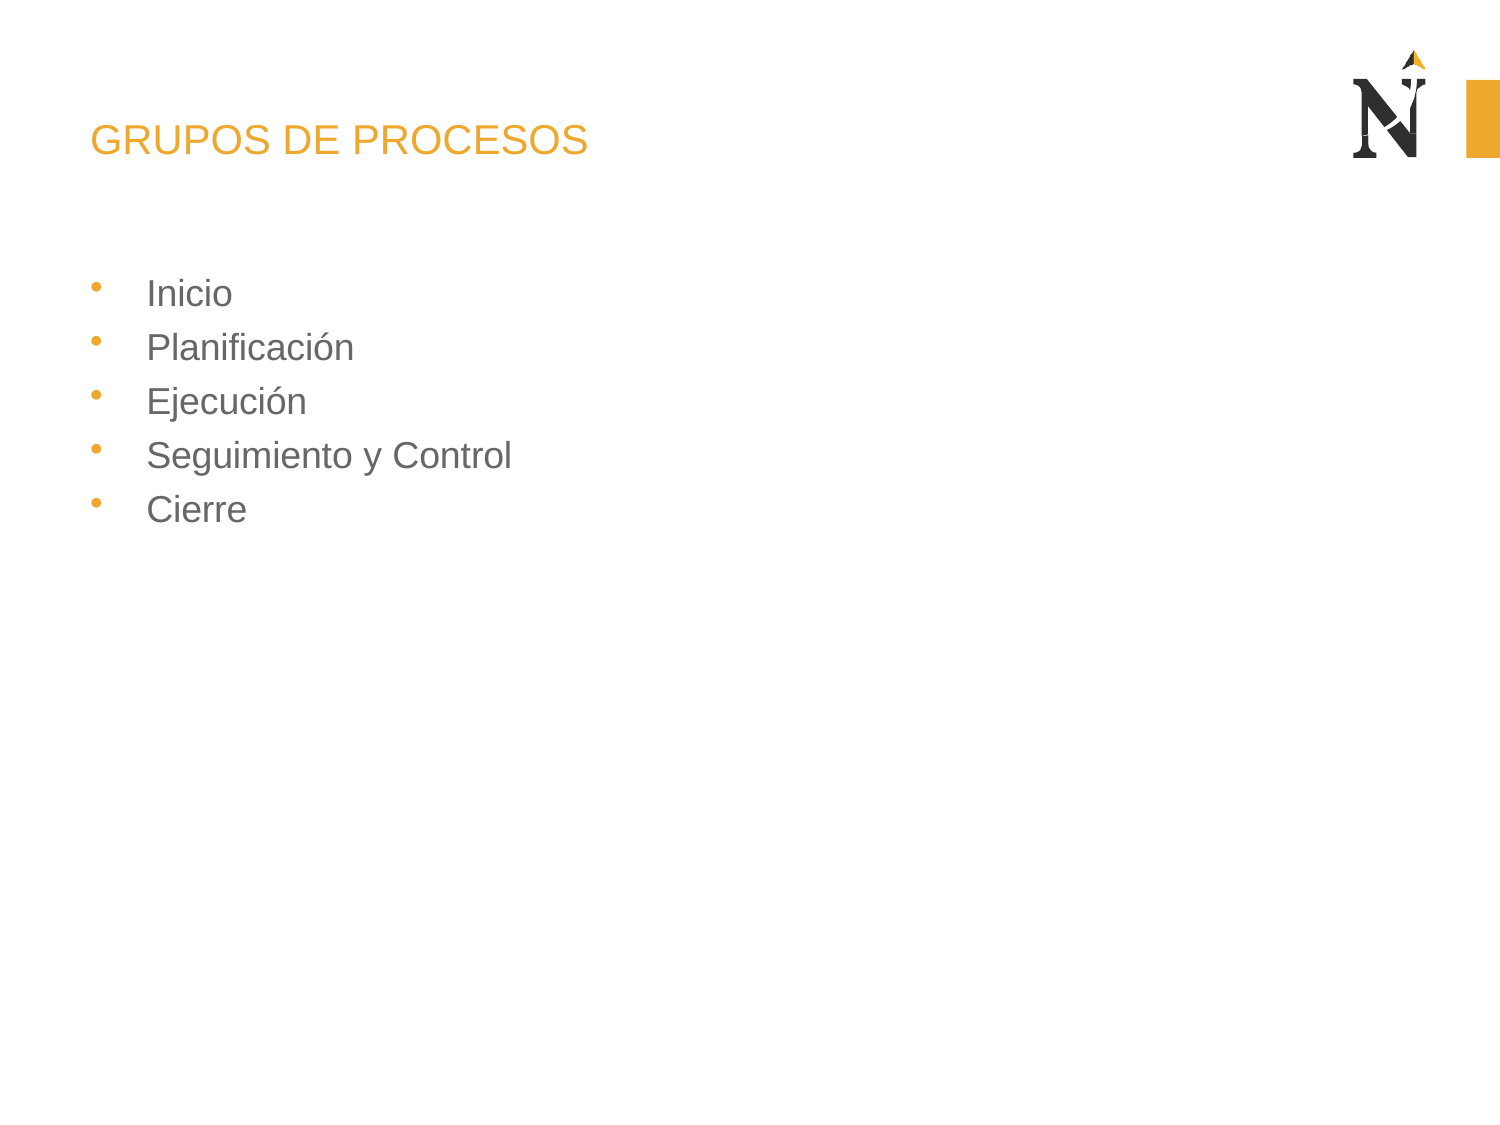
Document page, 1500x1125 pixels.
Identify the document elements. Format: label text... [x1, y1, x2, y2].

text_box [1401, 50, 1426, 70]
text_box [1401, 78, 1412, 91]
text_box Inicio Planificación Ejecución Seguimiento y Control Cierre [87, 257, 517, 530]
text_box [1466, 79, 1500, 158]
text_box [1353, 135, 1377, 158]
title GRUPOS DE PROCESOS [87, 110, 591, 301]
text_box [1386, 78, 1426, 158]
